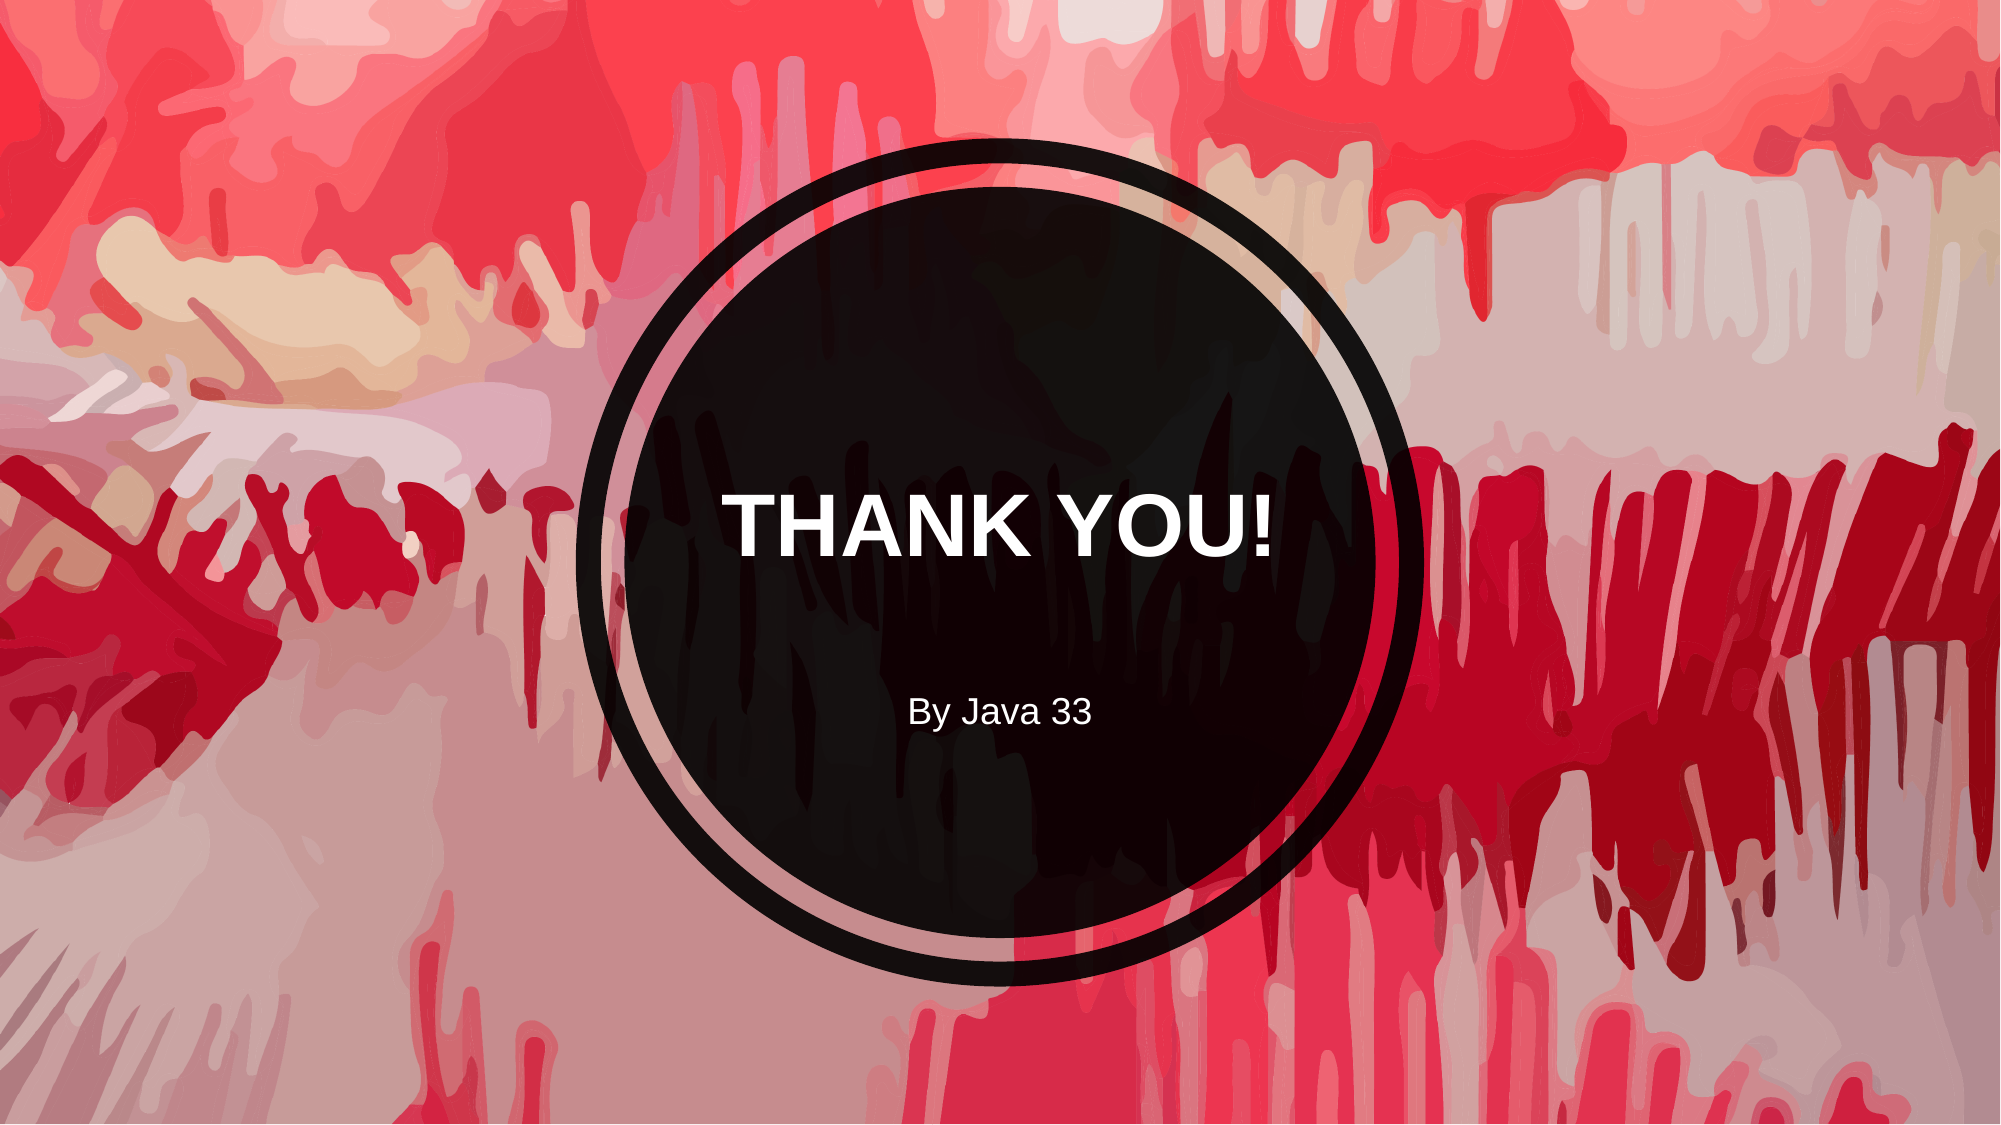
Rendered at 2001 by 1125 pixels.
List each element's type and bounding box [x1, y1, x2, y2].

text_box [588, 150, 1412, 975]
picture [0, 0, 2001, 1125]
